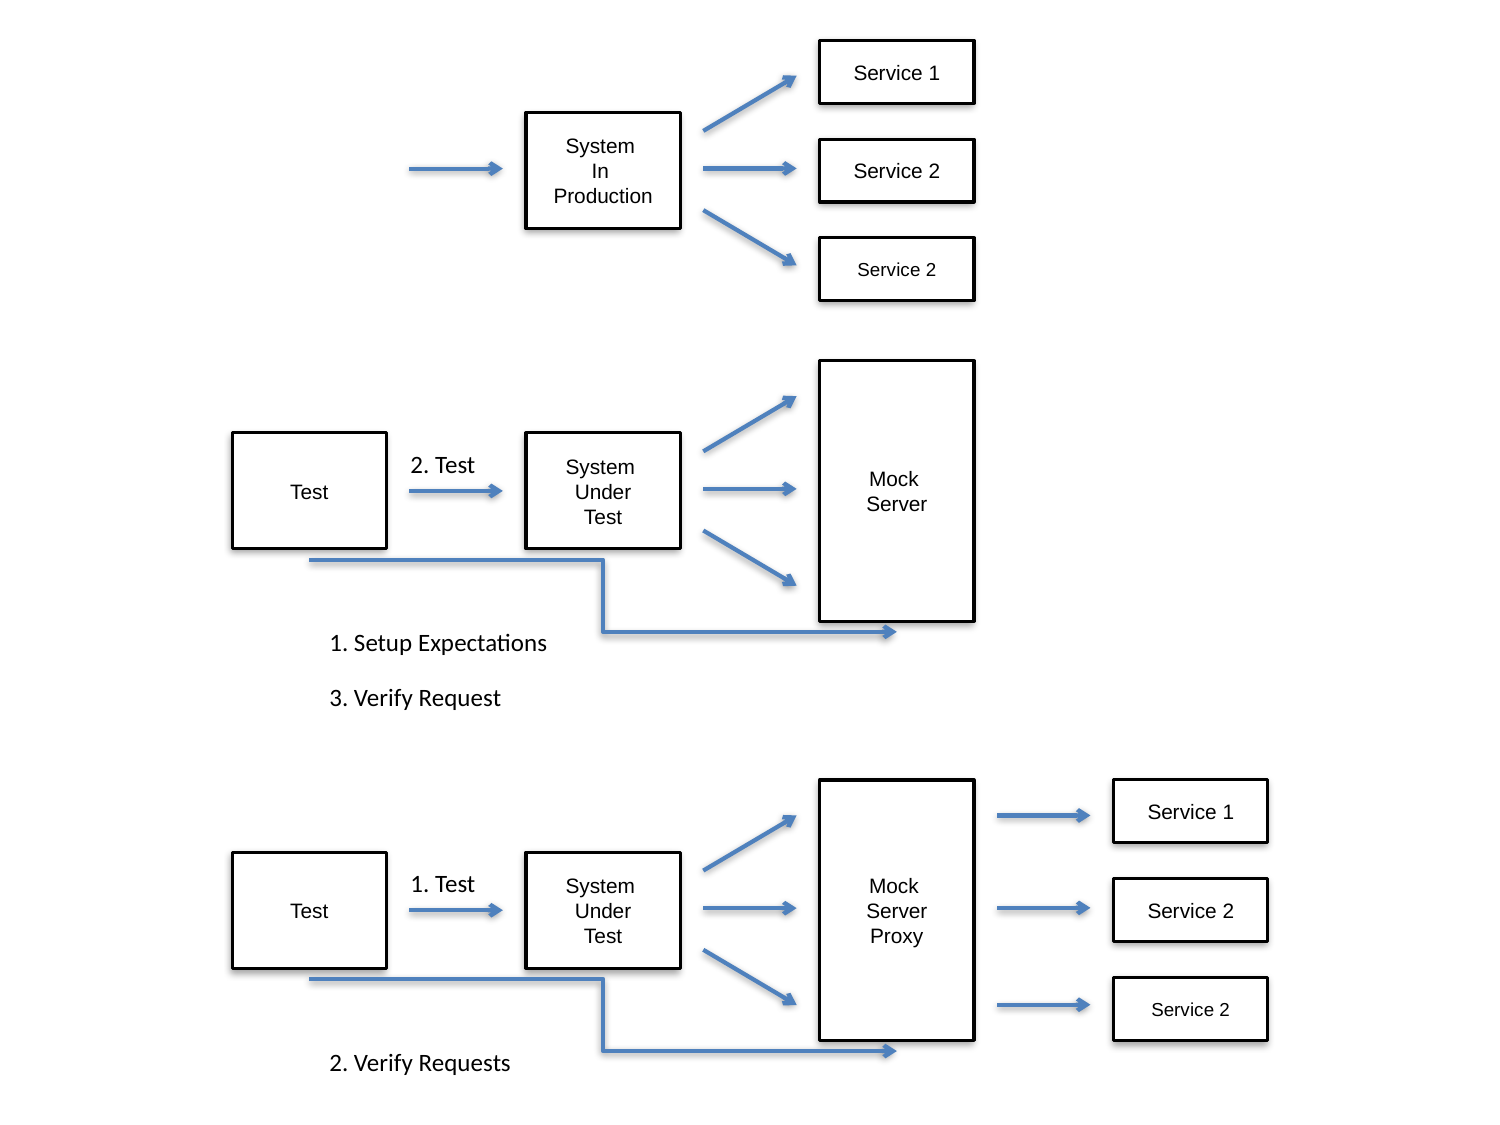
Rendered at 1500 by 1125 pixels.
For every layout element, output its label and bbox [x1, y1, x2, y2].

text_box [231, 779, 1269, 1085]
text_box [409, 40, 975, 301]
text_box [231, 360, 975, 720]
